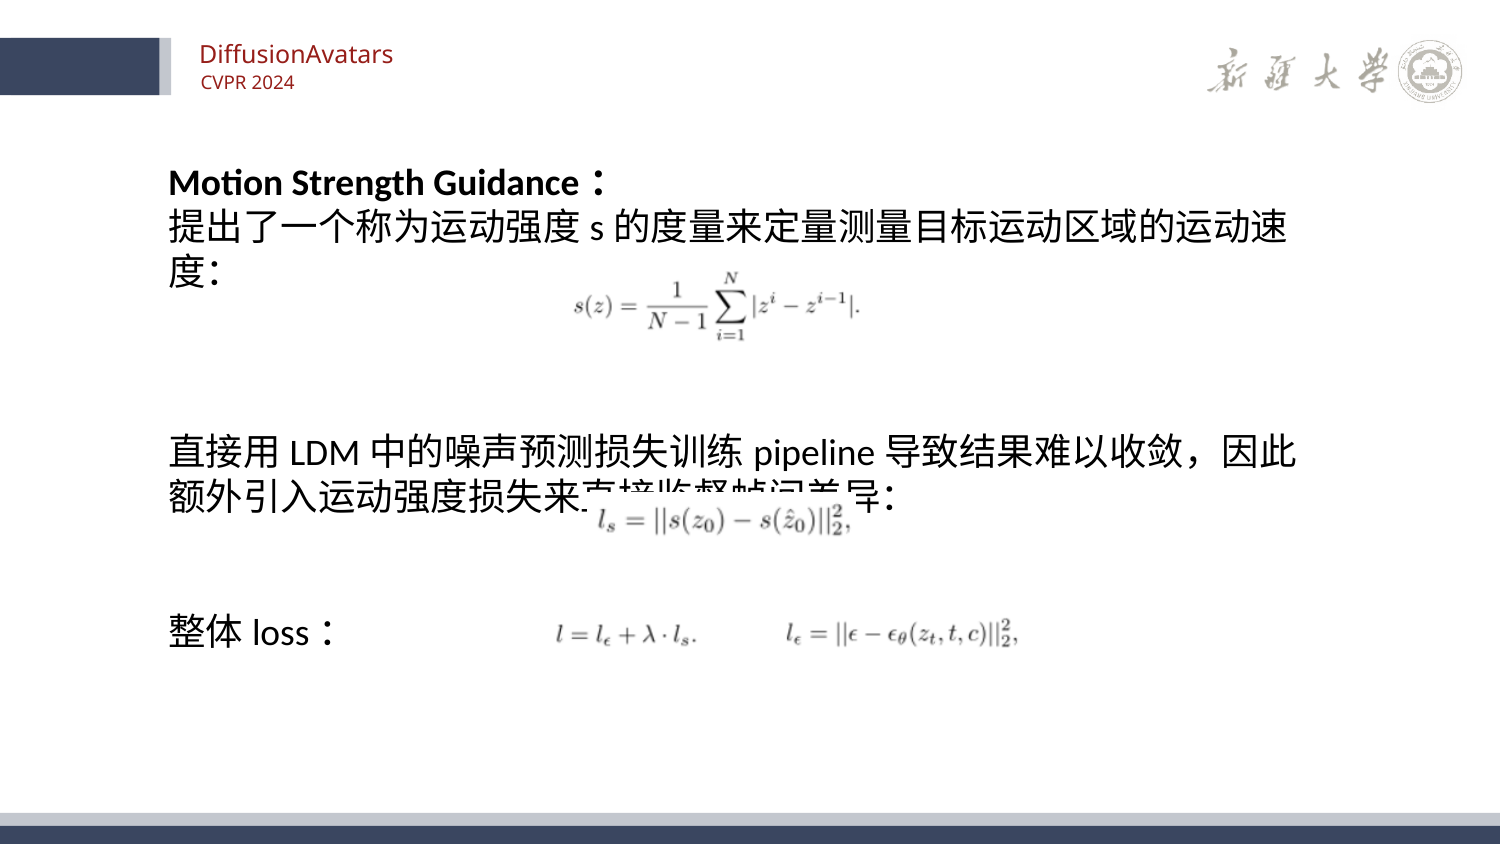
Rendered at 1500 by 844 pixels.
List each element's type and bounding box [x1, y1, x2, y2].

picture [773, 598, 1039, 670]
picture [572, 268, 871, 348]
text_box [0, 33, 1500, 844]
picture [536, 610, 726, 660]
picture [587, 492, 856, 552]
